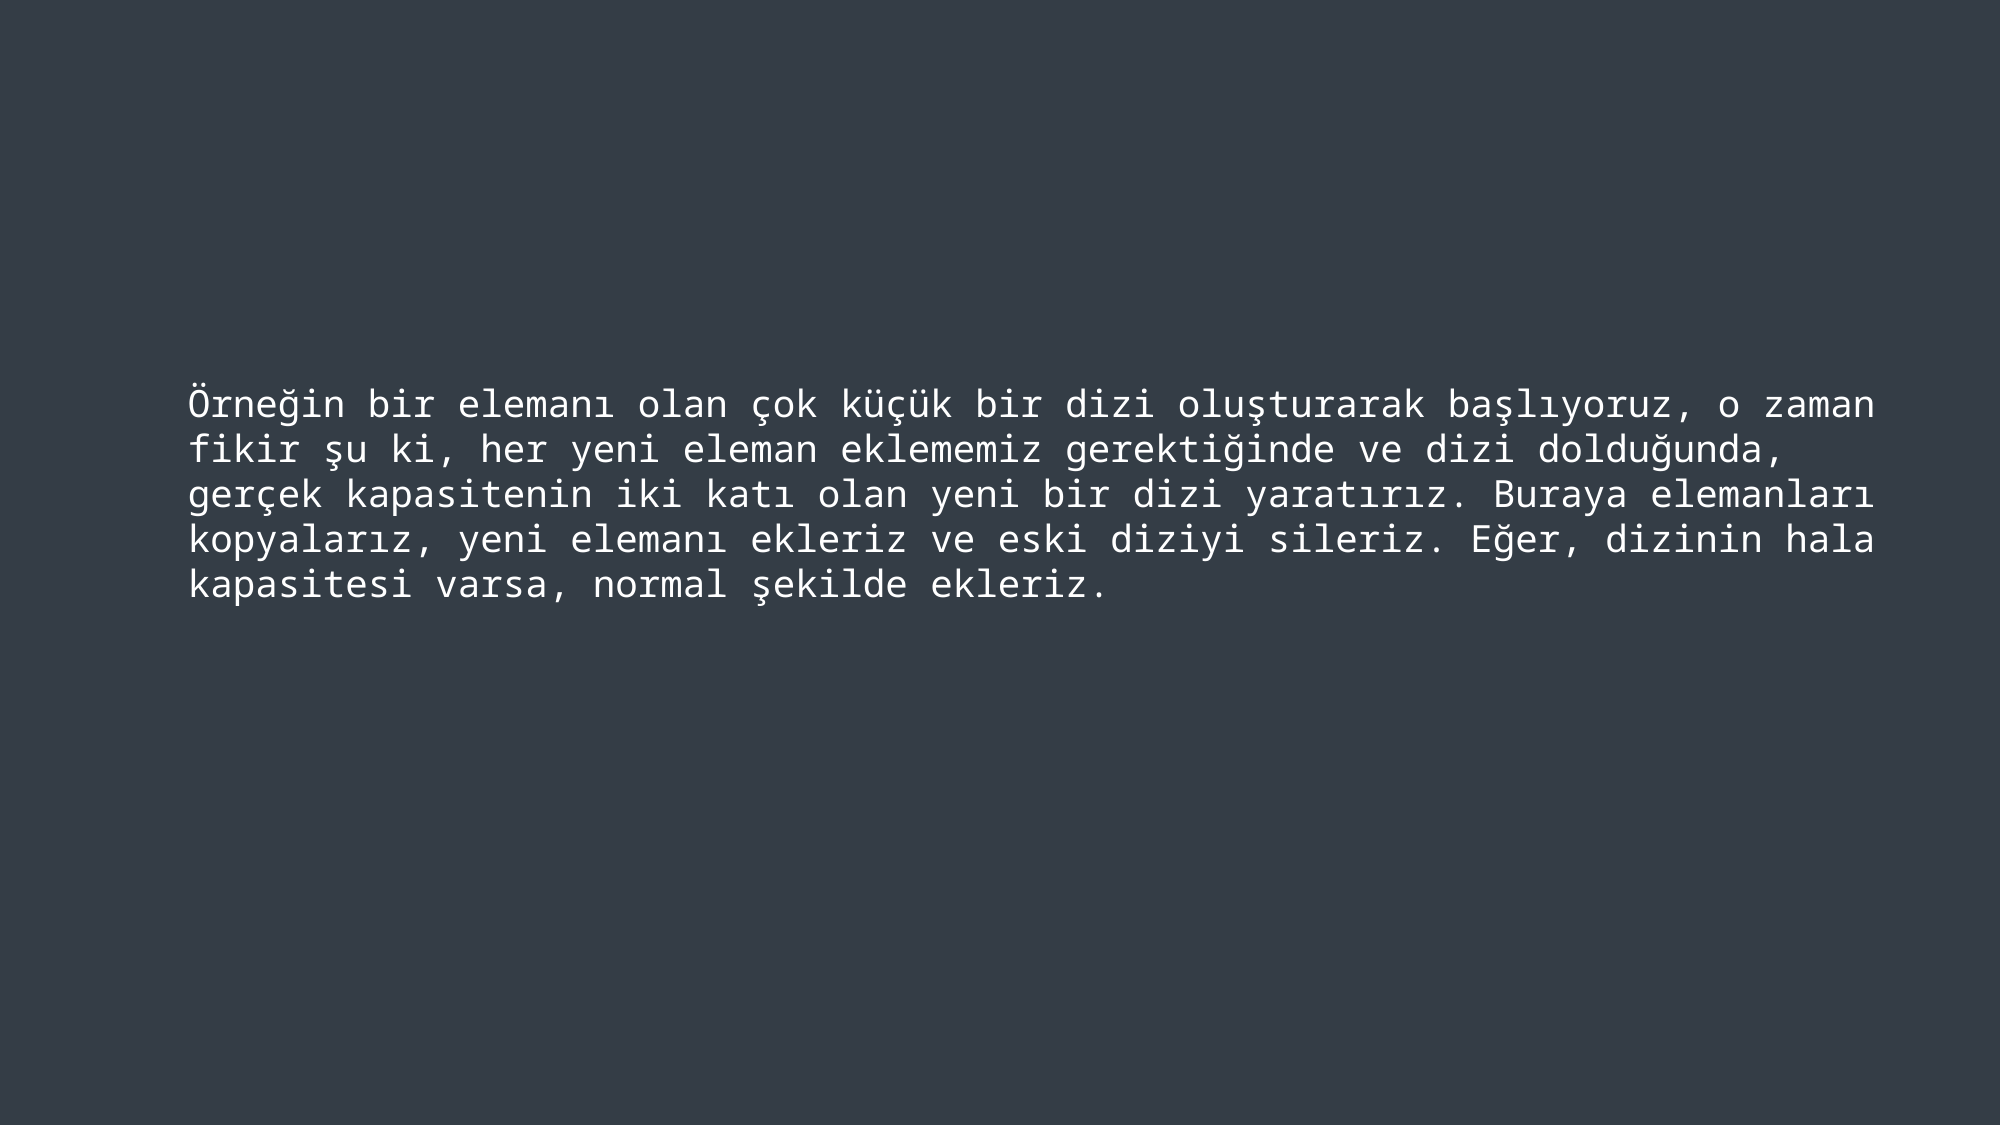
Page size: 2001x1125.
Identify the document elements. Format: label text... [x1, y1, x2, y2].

text_box Örneğin bir elemanı olan çok küçük bir dizi oluşturarak başlıyoruz, o zaman fikir şu ki, her yeni eleman eklememiz gerektiğinde ve dizi dolduğunda, gerçek kapasitenin iki katı olan yeni bir dizi yaratırız. Buraya elemanları kopyalarız, yeni elemanı ekleriz ve eski diziyi sileriz. Eğer, dizinin hala kapasitesi varsa, normal şekilde ekleriz. [173, 372, 1917, 613]
